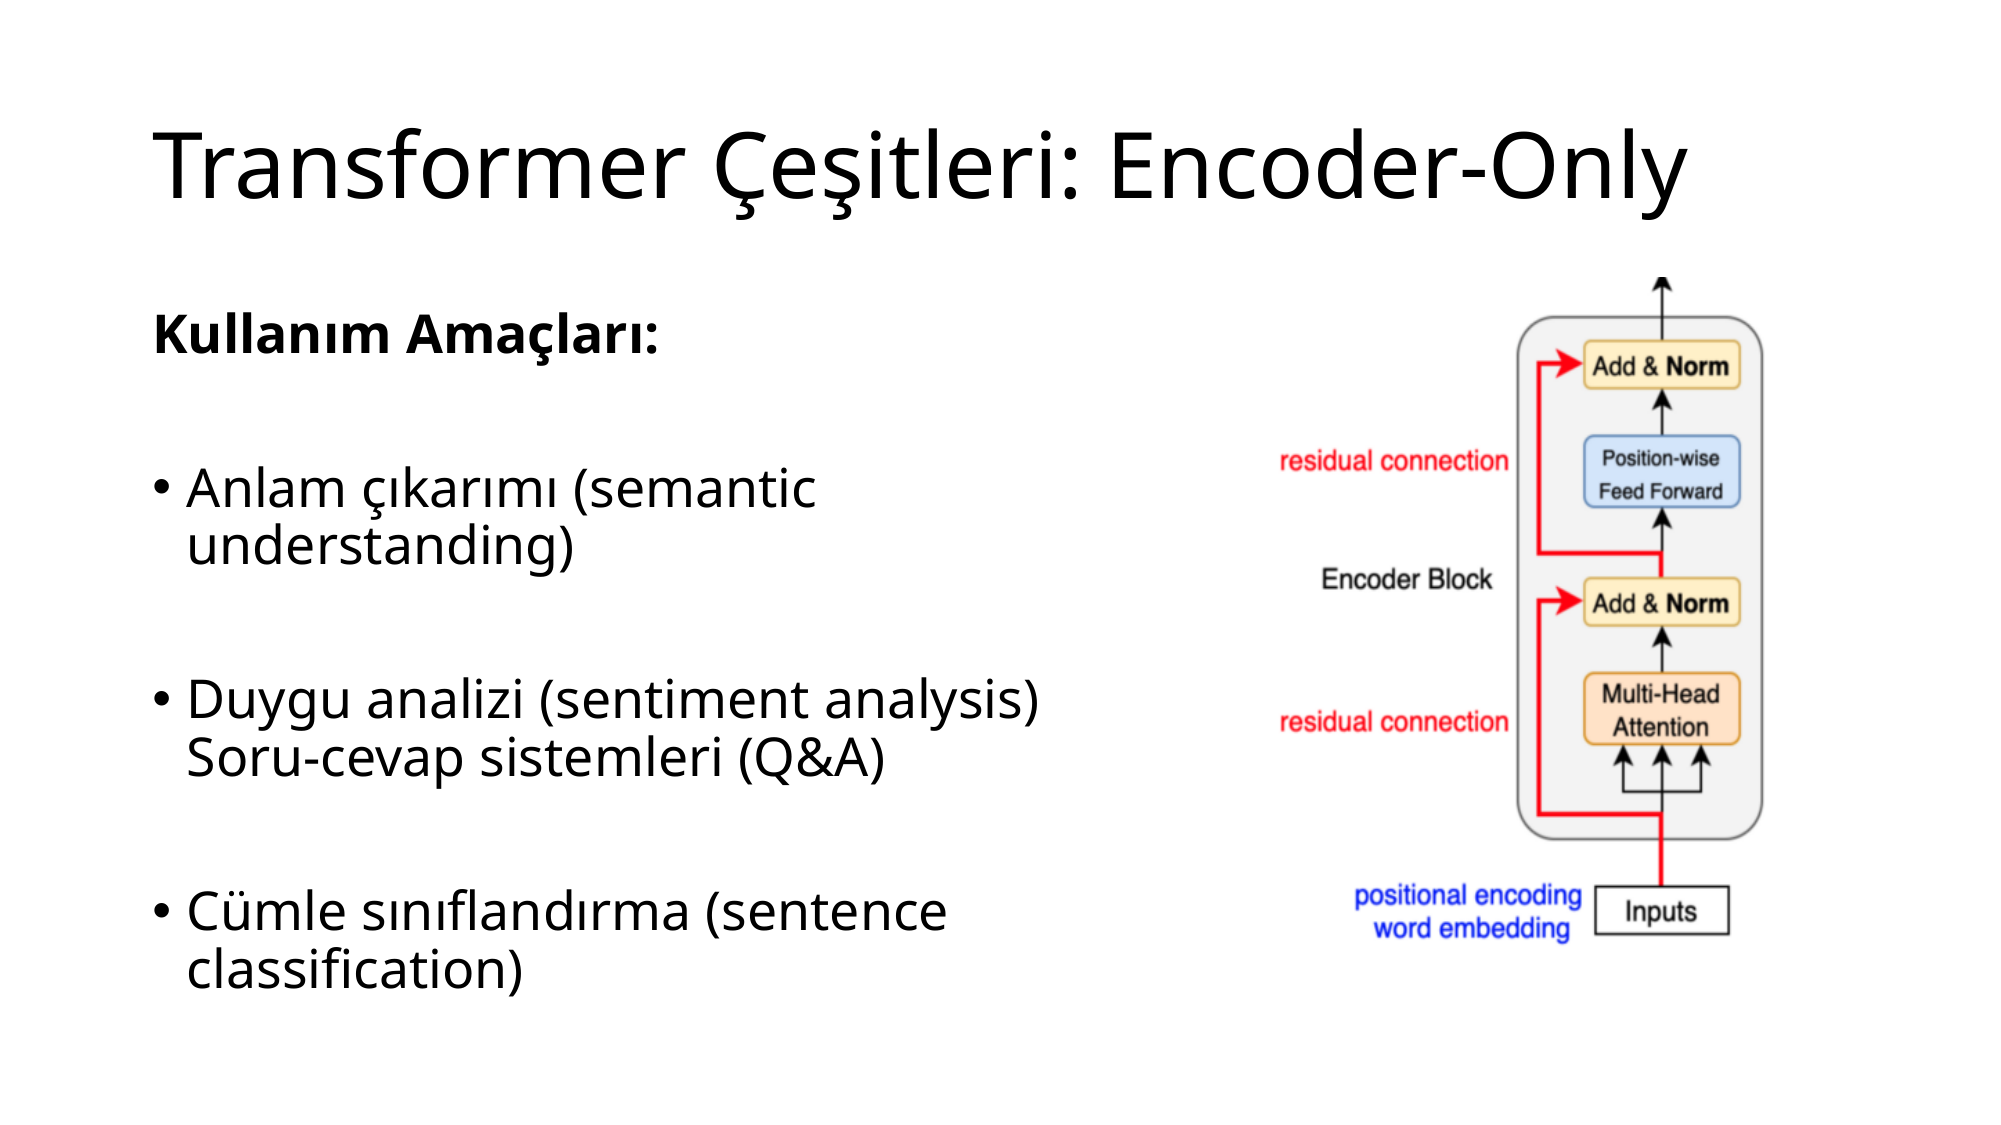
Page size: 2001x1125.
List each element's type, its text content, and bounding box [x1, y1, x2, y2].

picture [1234, 276, 1817, 951]
title Transformer Çeşitleri: Encoder-Only [137, 59, 1863, 278]
list Kullanım Amaçları: Anlam çıkarımı (semantic understanding) Duygu analizi (sentiment analysis) Soru-cevap sistemleri (Q&A) Cümle sınıflandırma (sentence classification) [137, 299, 1094, 1014]
